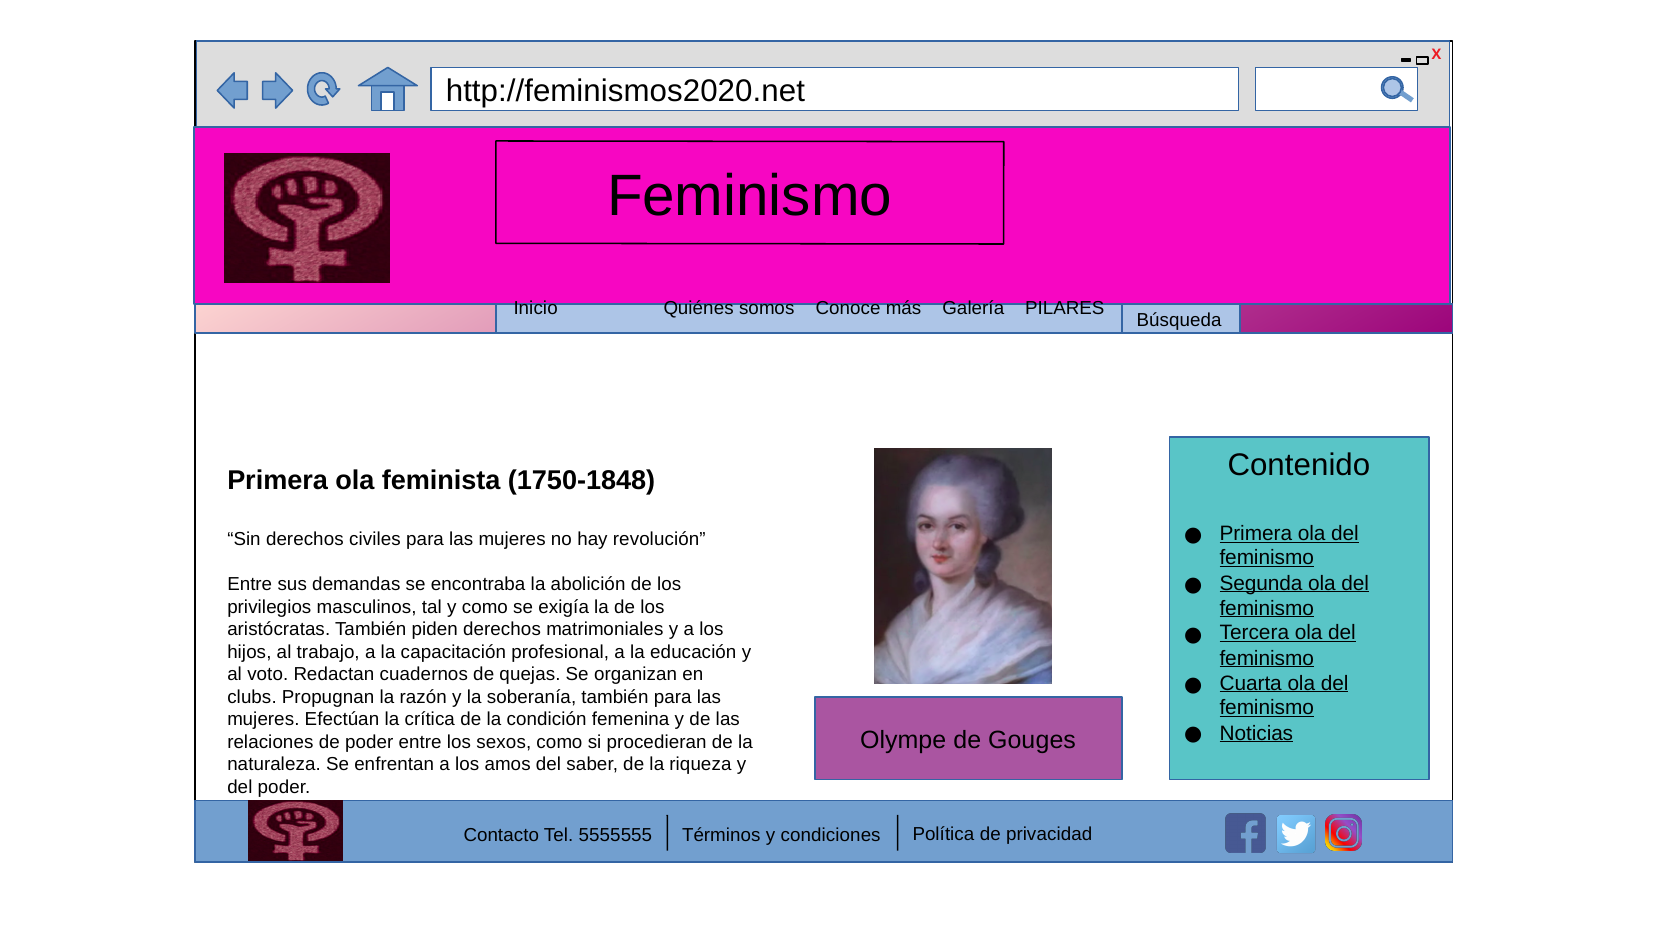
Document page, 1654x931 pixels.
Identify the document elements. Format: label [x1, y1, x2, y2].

picture [224, 153, 390, 283]
picture [1214, 802, 1317, 865]
picture [873, 448, 1052, 684]
picture [1325, 814, 1362, 851]
text_box [194, 35, 1465, 863]
picture [247, 800, 343, 861]
